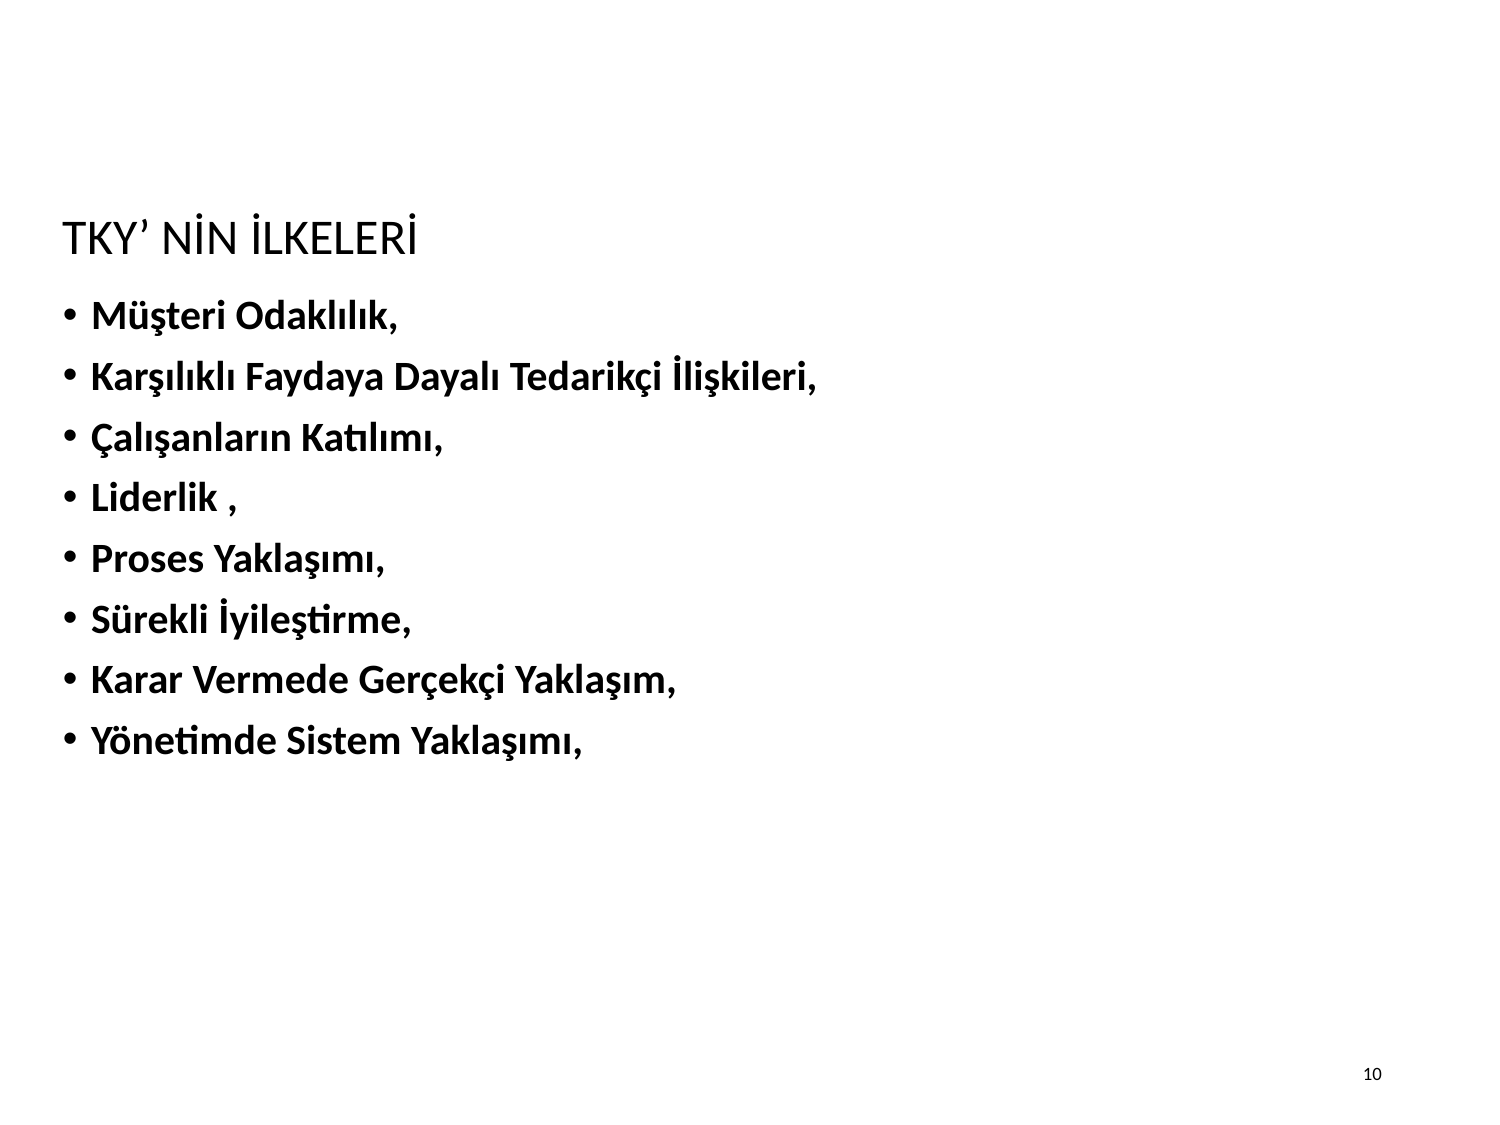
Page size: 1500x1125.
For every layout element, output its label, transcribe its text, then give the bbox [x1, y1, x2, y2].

slide_number 10 [1059, 1042, 1397, 1103]
title TKY’ NİN İLKELERİ [48, 198, 1342, 278]
list Müşteri Odaklılık, Karşılıklı Faydaya Dayalı Tedarikçi İlişkileri, Çalışanların Katılımı, Liderlik , Proses Yaklaşımı, Sürekli İyileştirme, Karar Vermede Gerçekçi Yaklaşım, Yönetimde Sistem Yaklaşımı, [46, 285, 1224, 840]
